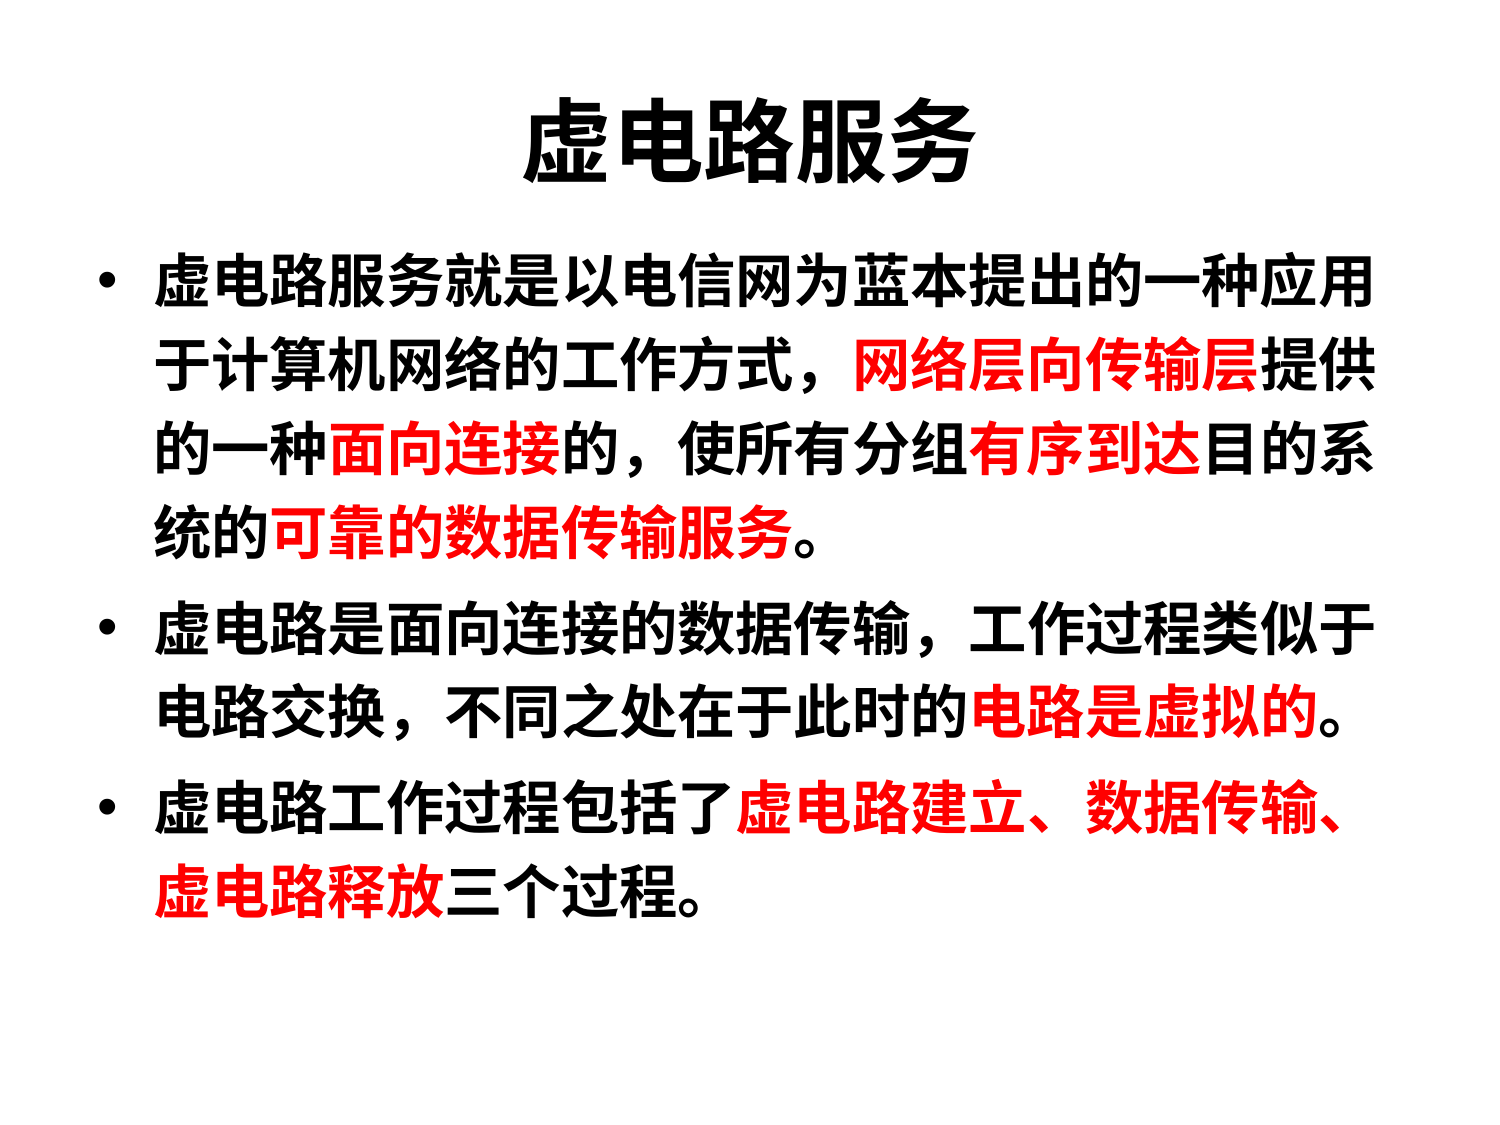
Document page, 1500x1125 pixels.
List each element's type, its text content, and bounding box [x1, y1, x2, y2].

title 虚电路服务 [75, 45, 1425, 233]
list 虚电路服务就是以电信网为蓝本提出的一种应用于计算机网络的工作方式，网络层向传输层提供的一种面向连接的，使所有分组有序到达目的系统的可靠的数据传输服务。 虚电路是面向连接的数据传输，工作过程类似于电路交换，不同之处在于此时的电路是虚拟的。 虚电路工作过程包括了虚电路建立、数据传输、虚电路释放三个过程。 [82, 222, 1432, 966]
